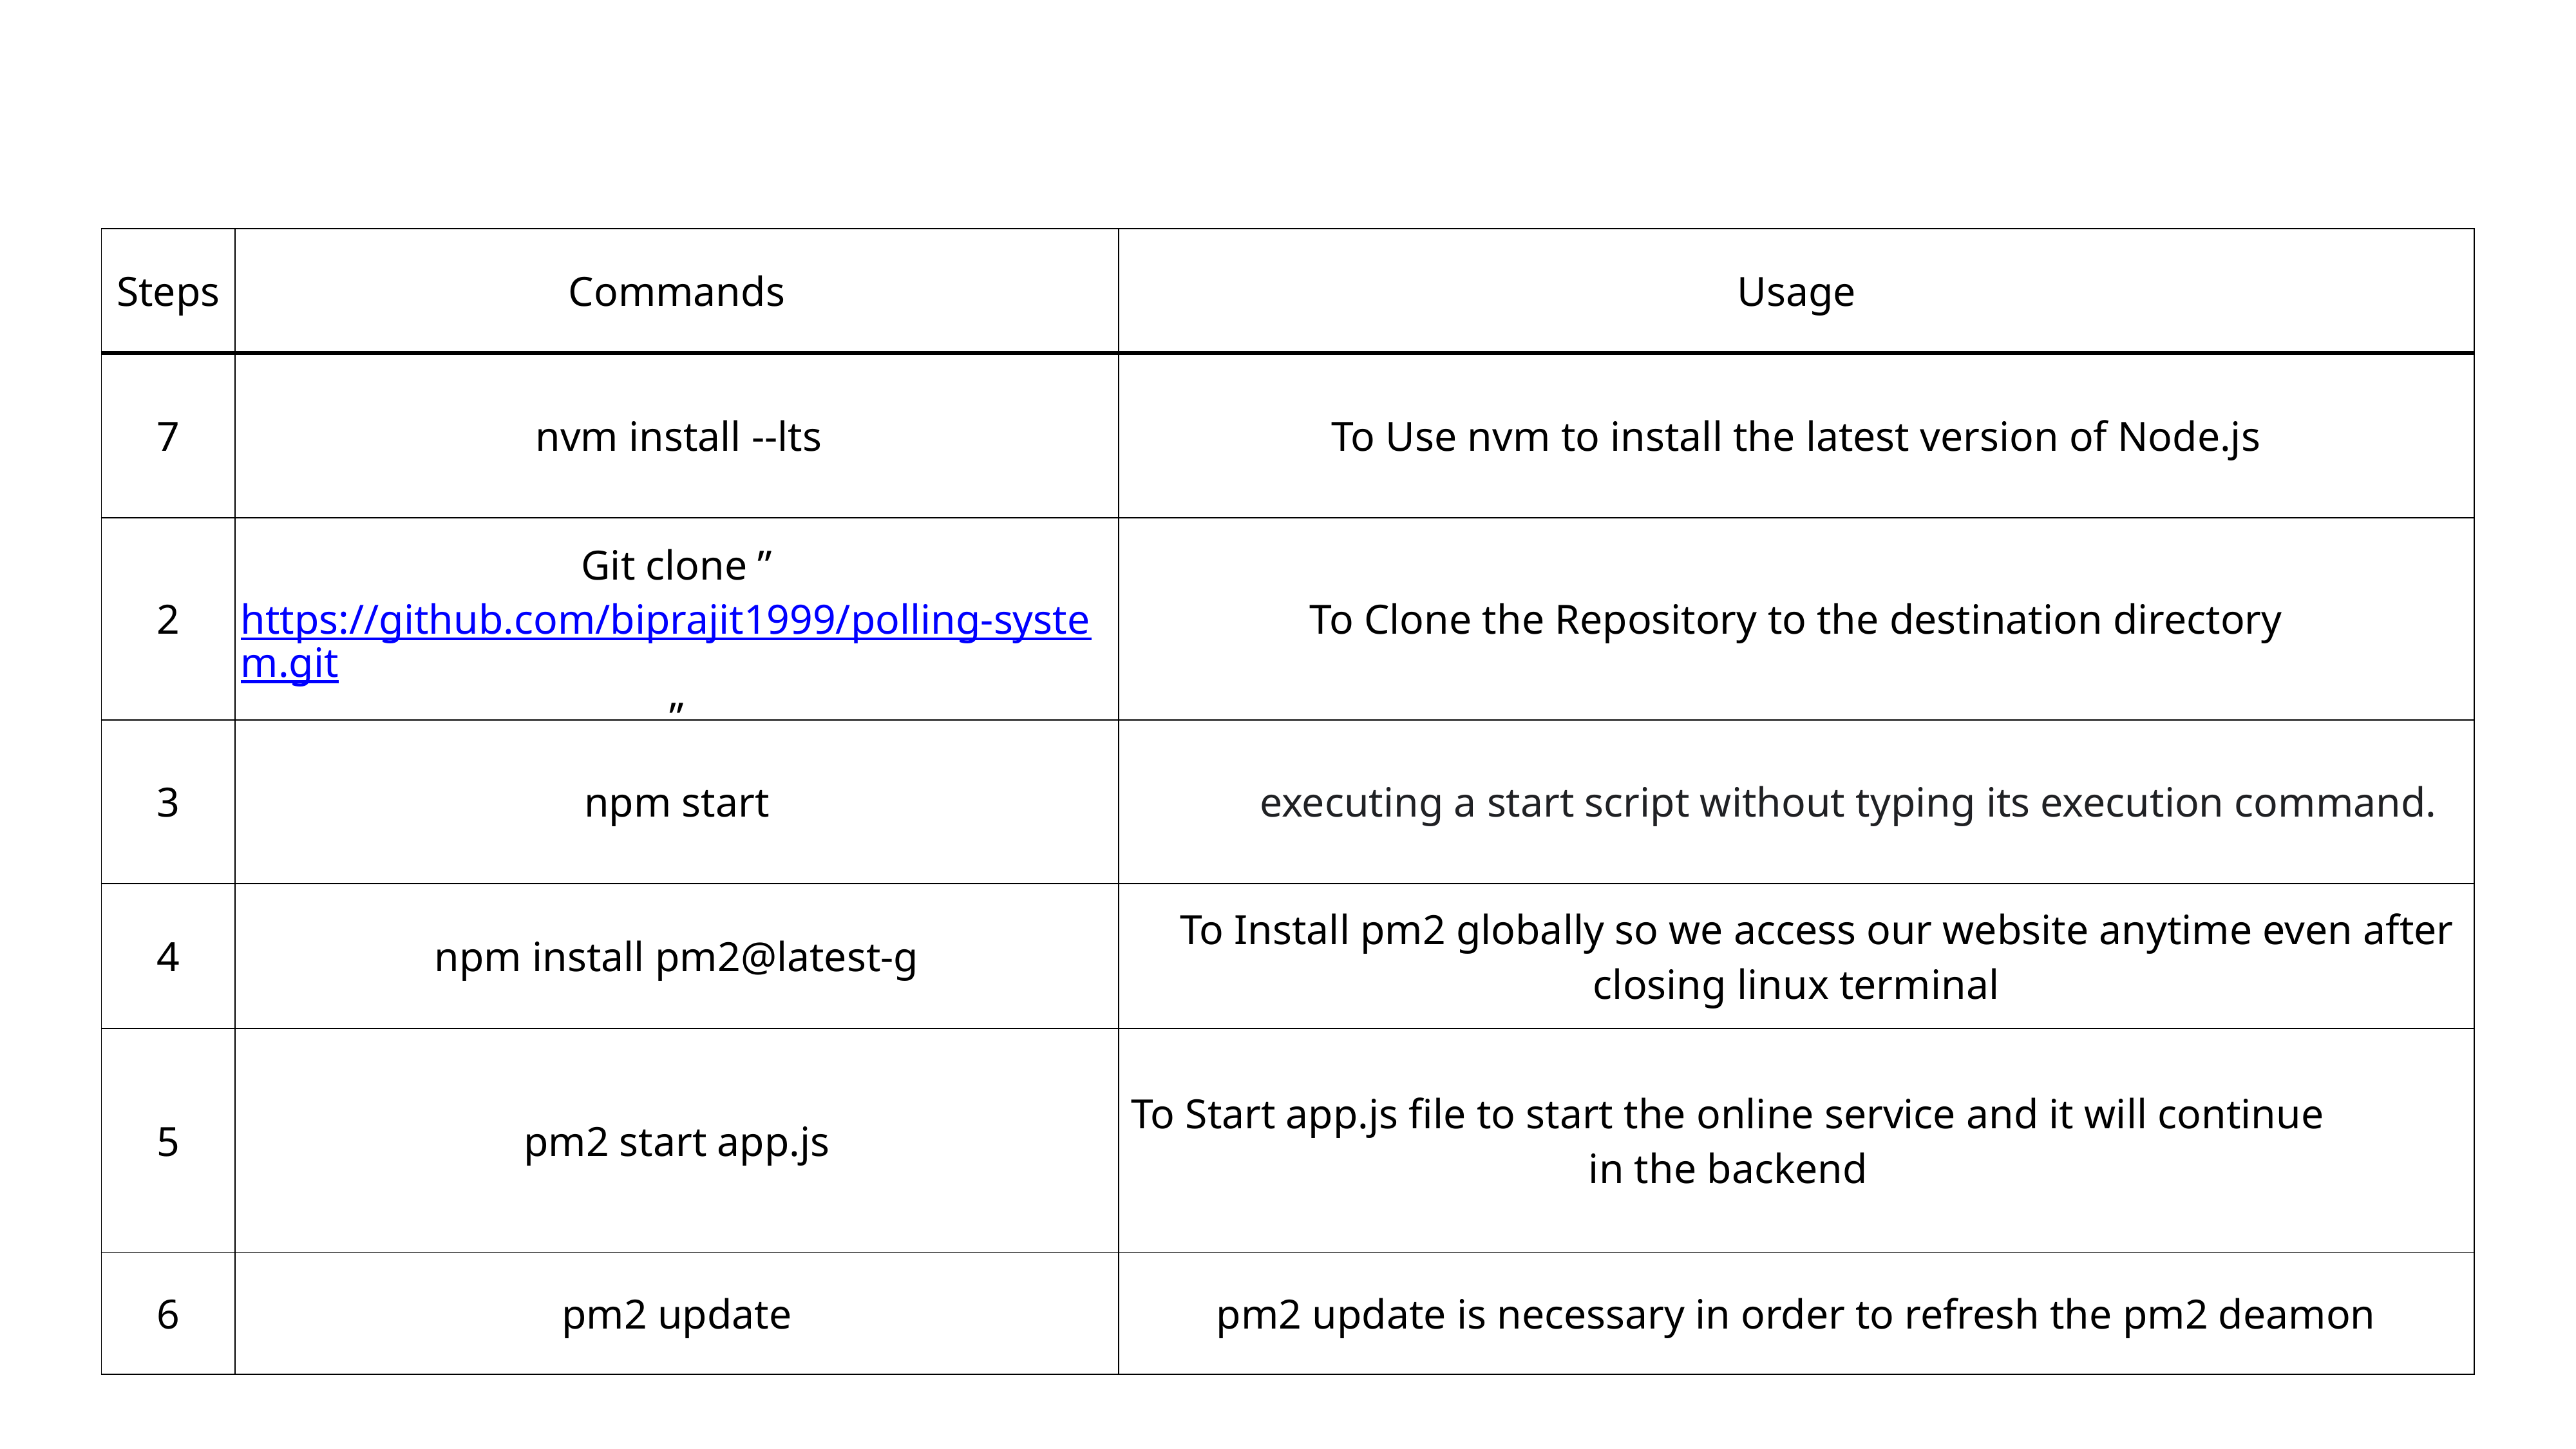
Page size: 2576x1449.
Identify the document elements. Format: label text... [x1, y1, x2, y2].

table_cell 3 [102, 721, 234, 883]
table_cell To Install pm2 globally so we access our website anytime even after closing linux terminal [1119, 884, 2474, 1028]
table_cell 6 [102, 1253, 234, 1374]
table_cell 7 [102, 355, 234, 517]
table_cell 5 [102, 1029, 234, 1252]
table_cell 2 [102, 518, 234, 719]
table_header Steps [102, 229, 234, 351]
table_cell To Clone the Repository to the destination directory [1119, 518, 2474, 719]
table_cell npm install pm2@latest-g [236, 884, 1118, 1028]
table_cell To Start app.js file to start the online service and it will continue in the backend [1119, 1029, 2474, 1252]
table_cell 4 [102, 884, 234, 1028]
table_header Commands [236, 229, 1118, 351]
table_cell pm2 update [236, 1253, 1118, 1374]
table_cell npm start [236, 721, 1118, 883]
table_cell pm2 update is necessary in order to refresh the pm2 deamon [1119, 1253, 2474, 1374]
table_cell To Use nvm to install the latest version of Node.js [1119, 355, 2474, 517]
table_cell Git clone ”https://github.com/biprajit1999/polling-system.git” [236, 518, 1118, 719]
table_cell executing a start script without typing its execution command. [1119, 721, 2474, 883]
table_header Usage [1119, 229, 2474, 351]
table_cell pm2 start app.js [236, 1029, 1118, 1252]
table_cell nvm install --lts [236, 355, 1118, 517]
